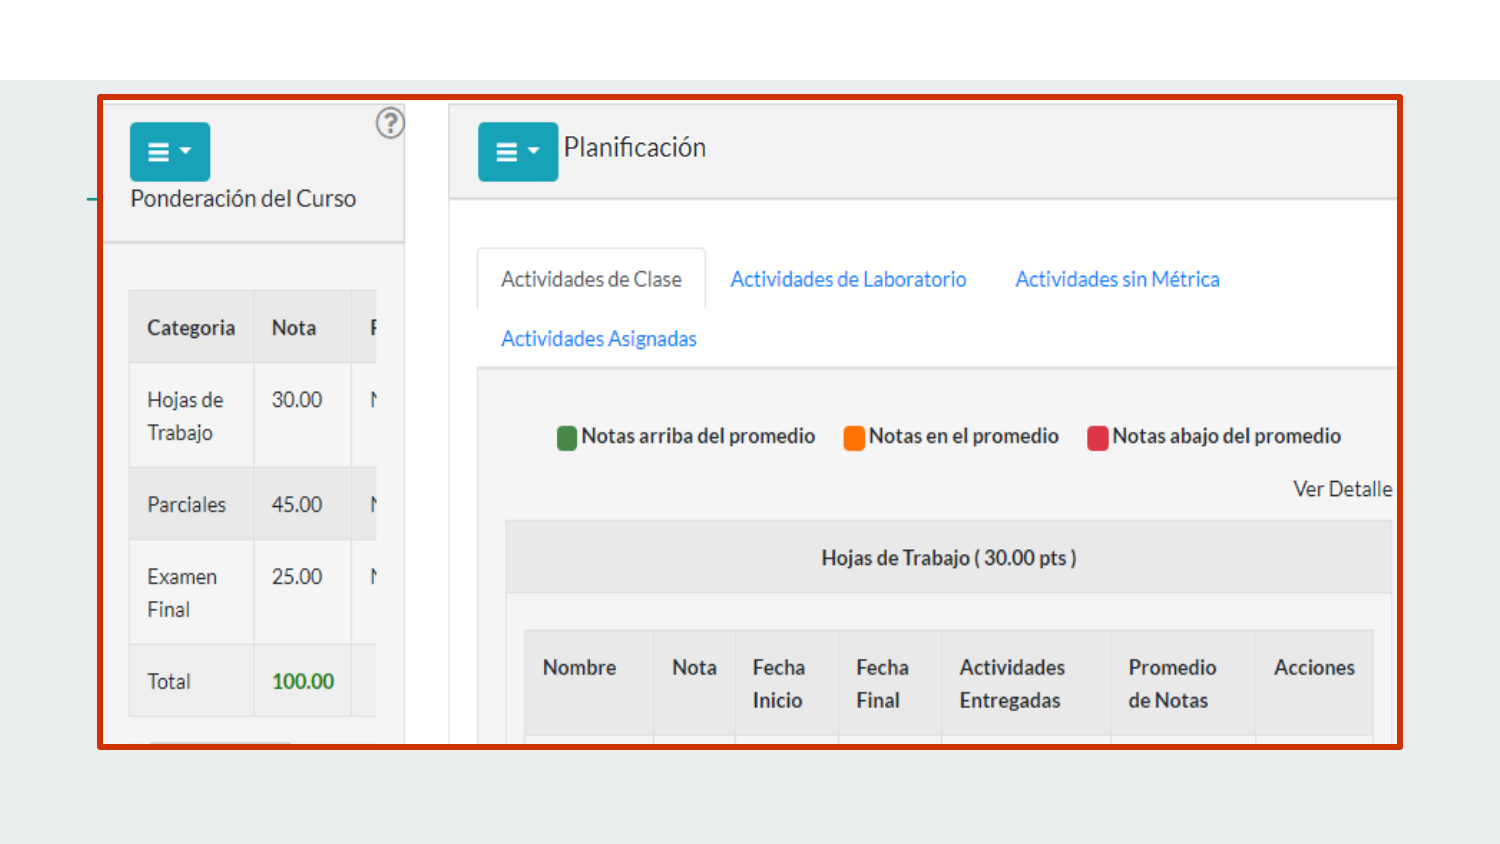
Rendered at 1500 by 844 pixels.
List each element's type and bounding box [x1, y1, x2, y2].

picture [102, 99, 1398, 744]
